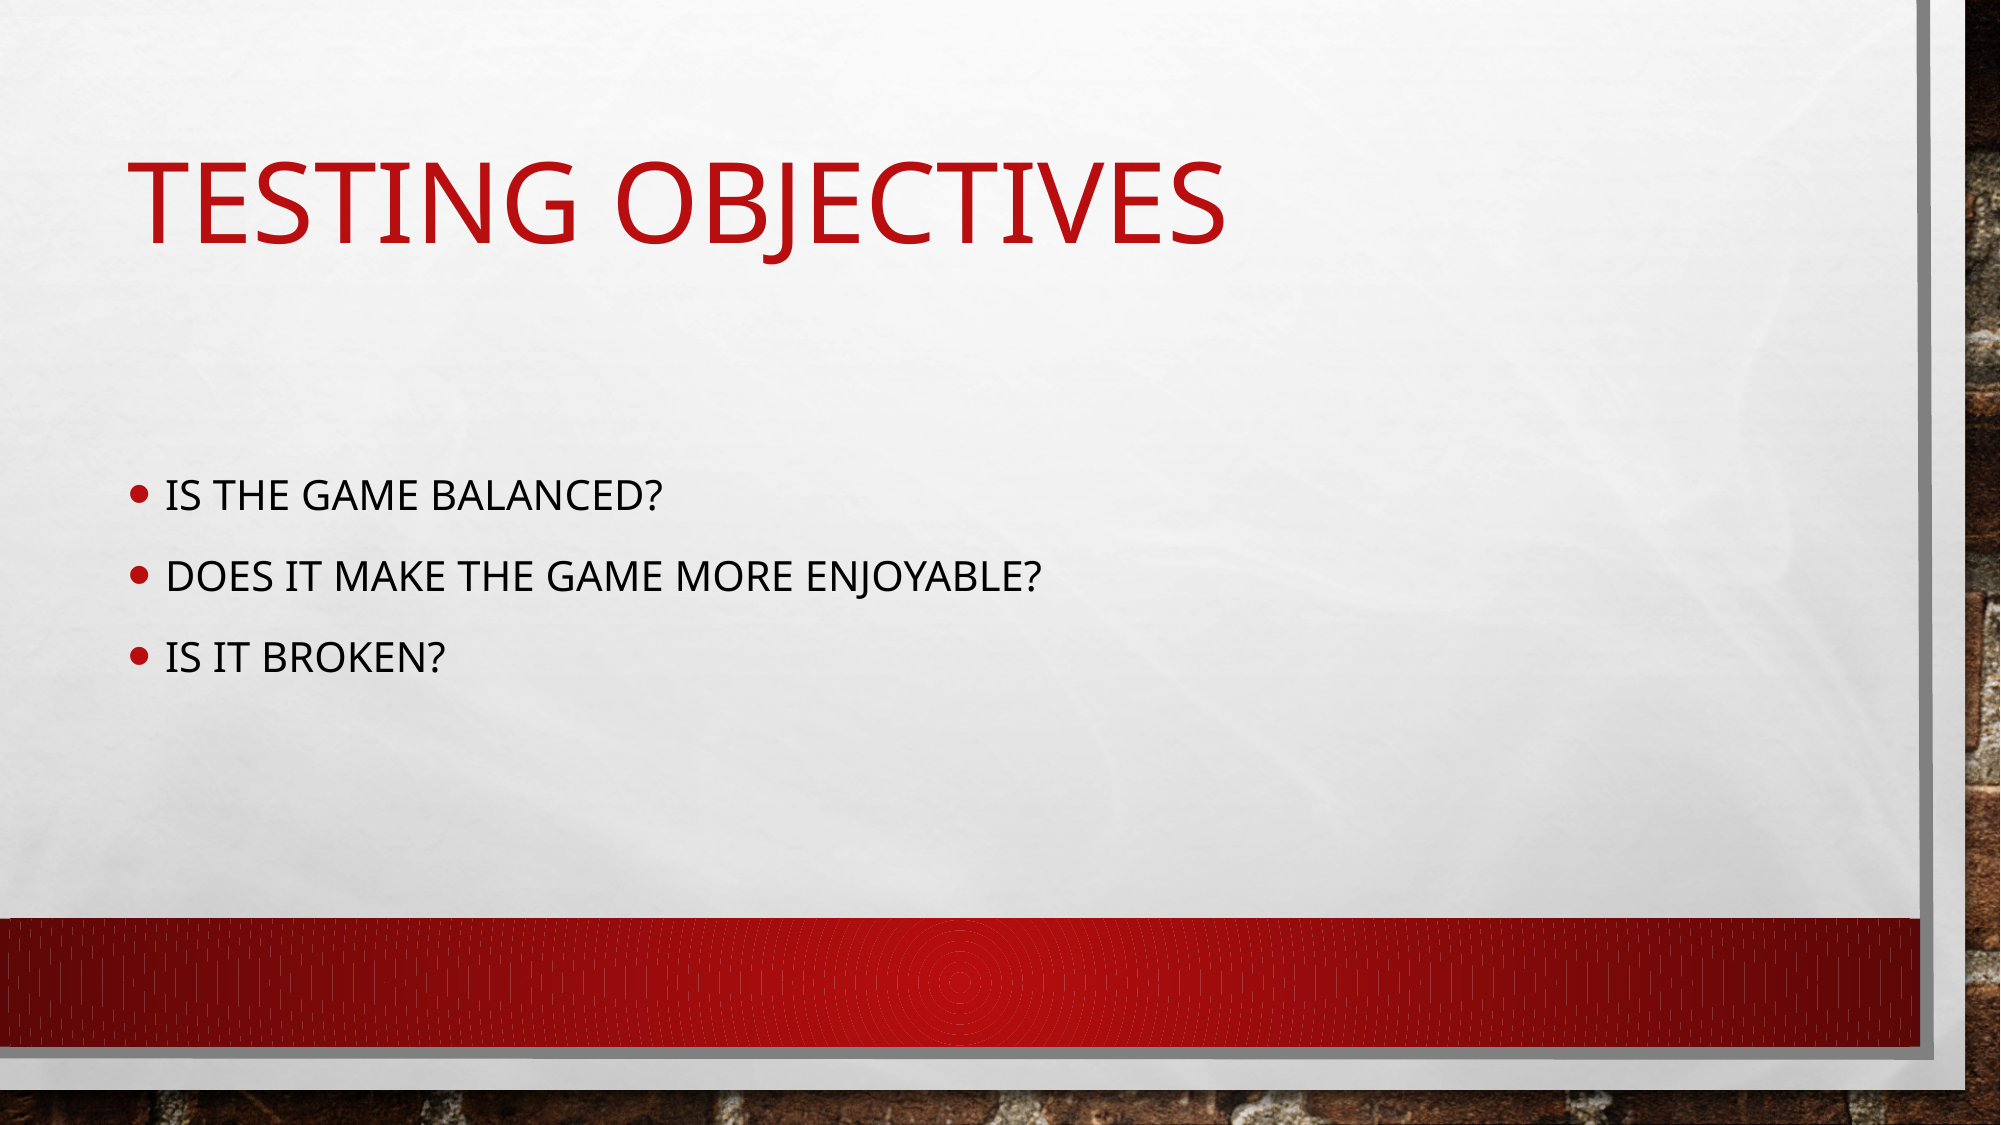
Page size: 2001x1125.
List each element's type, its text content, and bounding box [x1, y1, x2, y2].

title Testing Objectives [112, 112, 1818, 302]
list Is the game balanced? Does it make the game more enjoyable? Is it broken? [112, 338, 1818, 882]
picture [0, 0, 2000, 1125]
